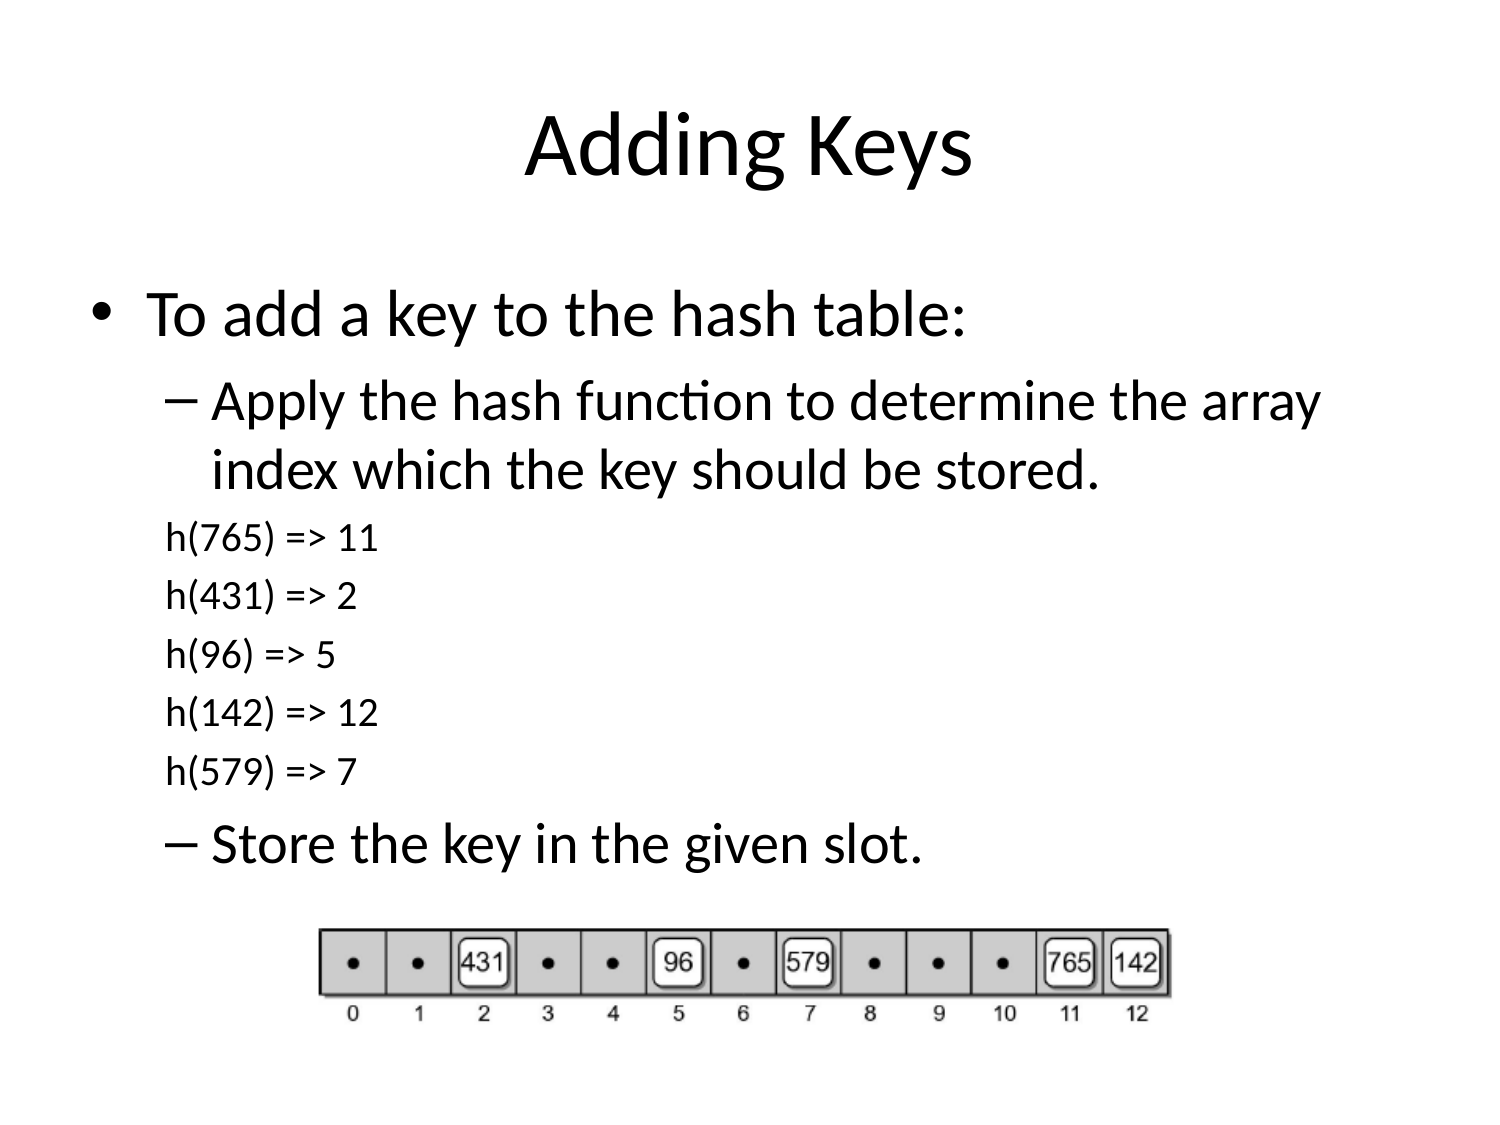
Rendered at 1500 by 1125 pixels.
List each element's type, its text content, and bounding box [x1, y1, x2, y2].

title Adding Keys [75, 45, 1425, 233]
picture [308, 904, 1186, 1037]
list To add a key to the hash table: Apply the hash function to determine the array index which the key should be stored. h(765) => 11 h(431) => 2 h(96) => 5 h(142) => 12 h(579) => 7 Store the key in the given slot. [75, 262, 1425, 1005]
